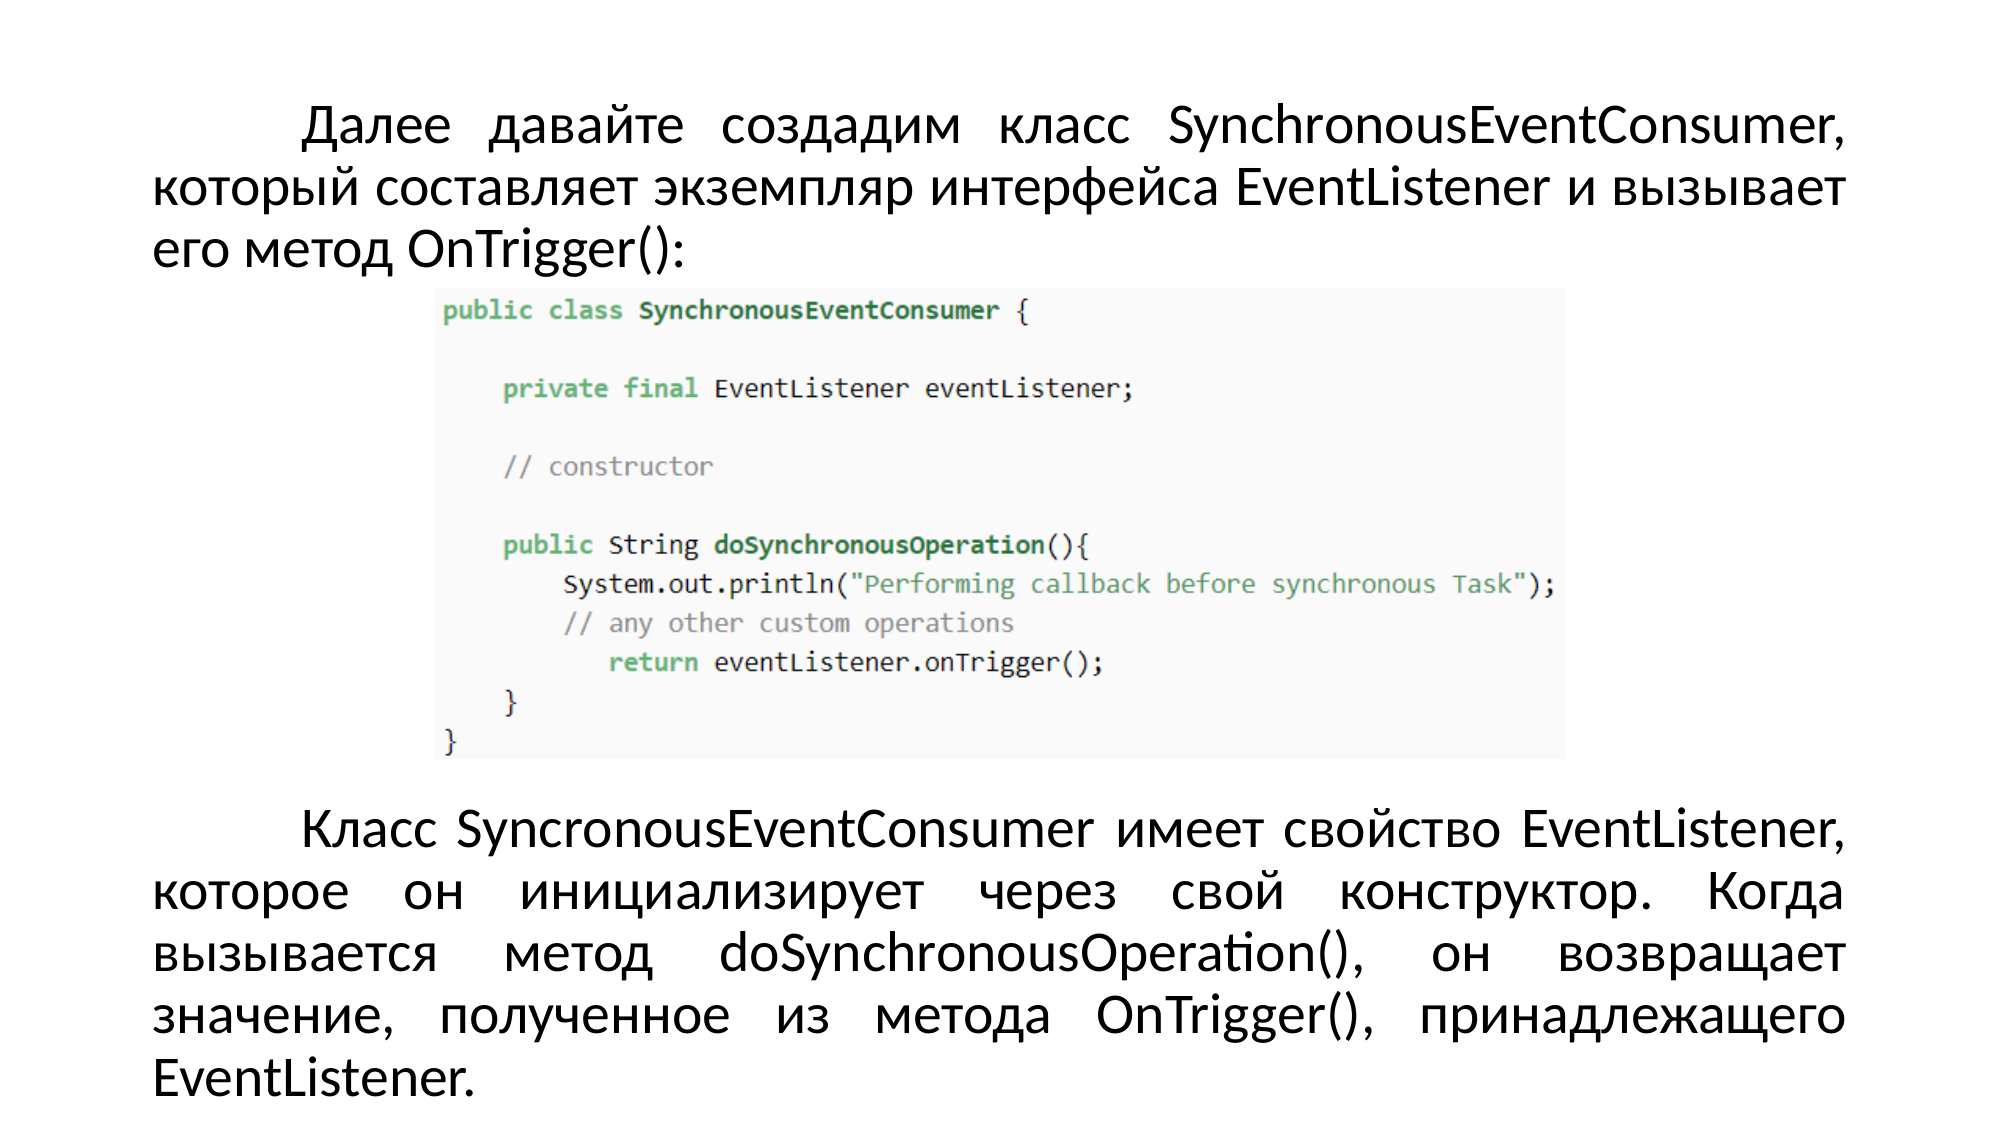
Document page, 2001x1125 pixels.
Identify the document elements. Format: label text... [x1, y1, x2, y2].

list Далее давайте создадим класс SynchronousEventConsumer, который составляет экземпляр интерфейса EventListener и вызывает его метод OnTrigger(): Класс SyncronousEventConsumer имеет свойство EventListener, которое он инициализирует через свой конструктор. Когда вызывается метод doSynchronousOperation(), он возвращает значение, полученное из метода OnTrigger(), принадлежащего EventListener. [137, 86, 1863, 1125]
picture [435, 288, 1565, 759]
